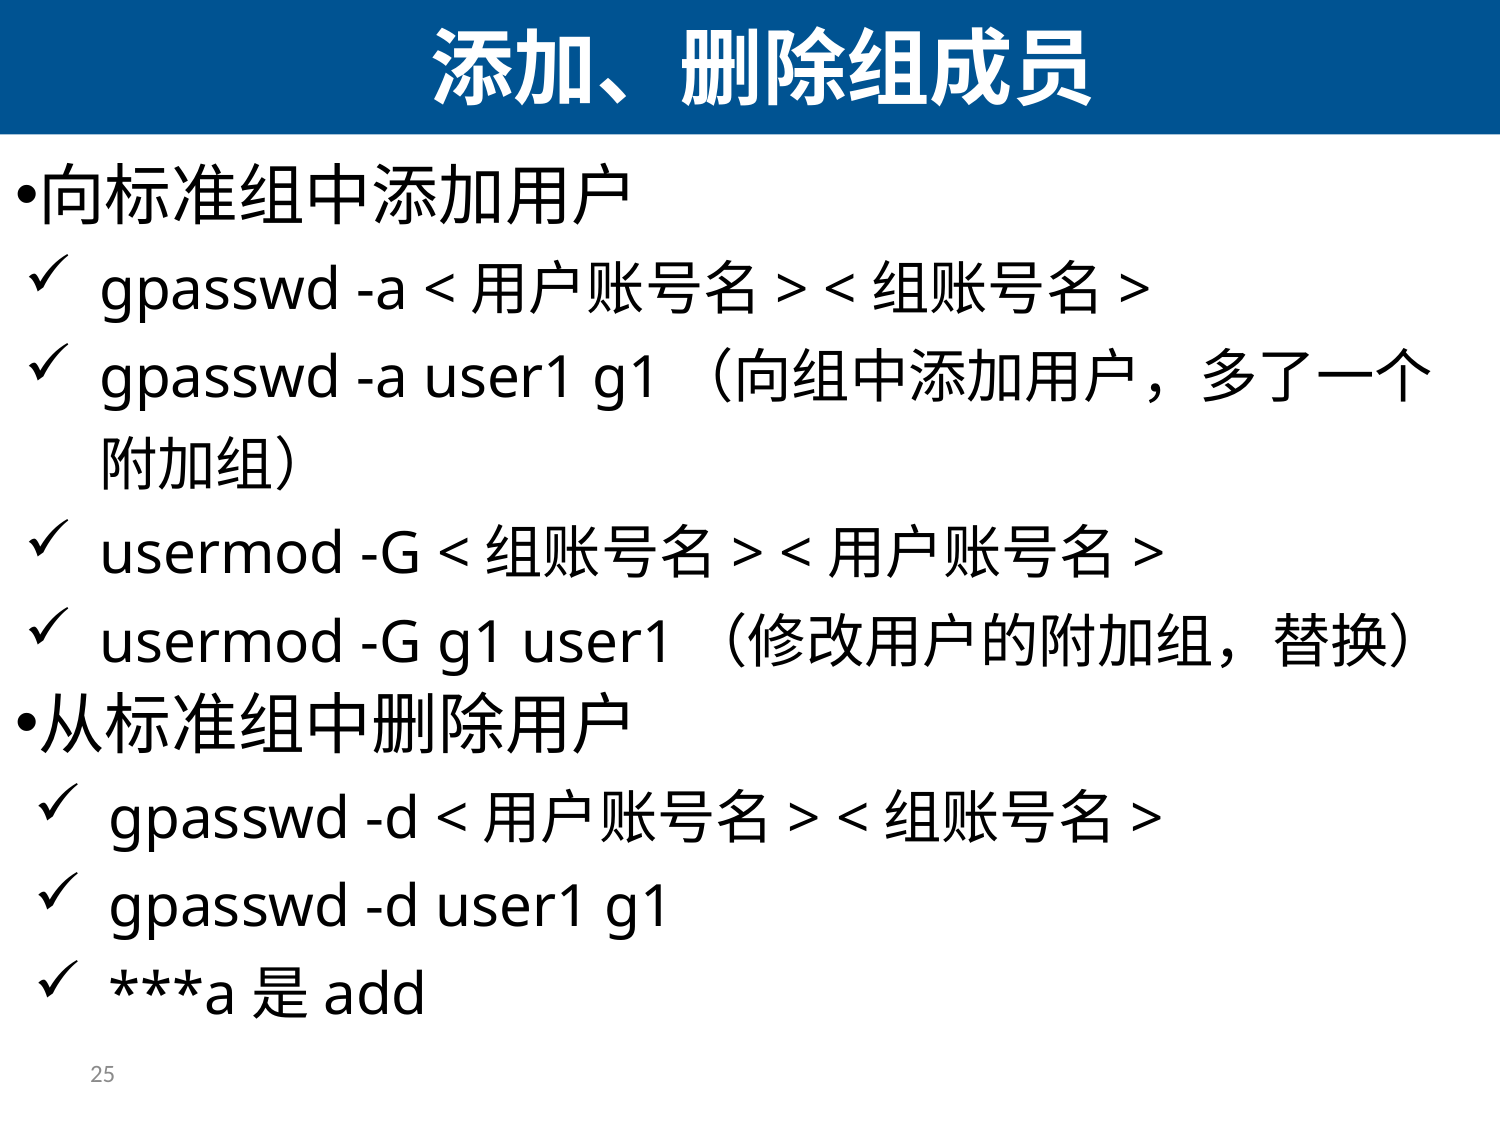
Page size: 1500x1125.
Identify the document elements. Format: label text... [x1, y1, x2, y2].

title 添加、删除组成员 [88, 0, 1439, 137]
list 向标准组中添加用户 gpasswd -a <用户账号名> <组账号名> gpasswd -a user1 g1（向组中添加用户，多了一个附加组） usermod -G <组账号名> <用户账号名> usermod -G g1 user1（修改用户的附加组，替换） 从标准组中删除用户 gpasswd -d <用户账号名> <组账号名> gpasswd -d user1 g1 ***a是add [0, 137, 1500, 1125]
